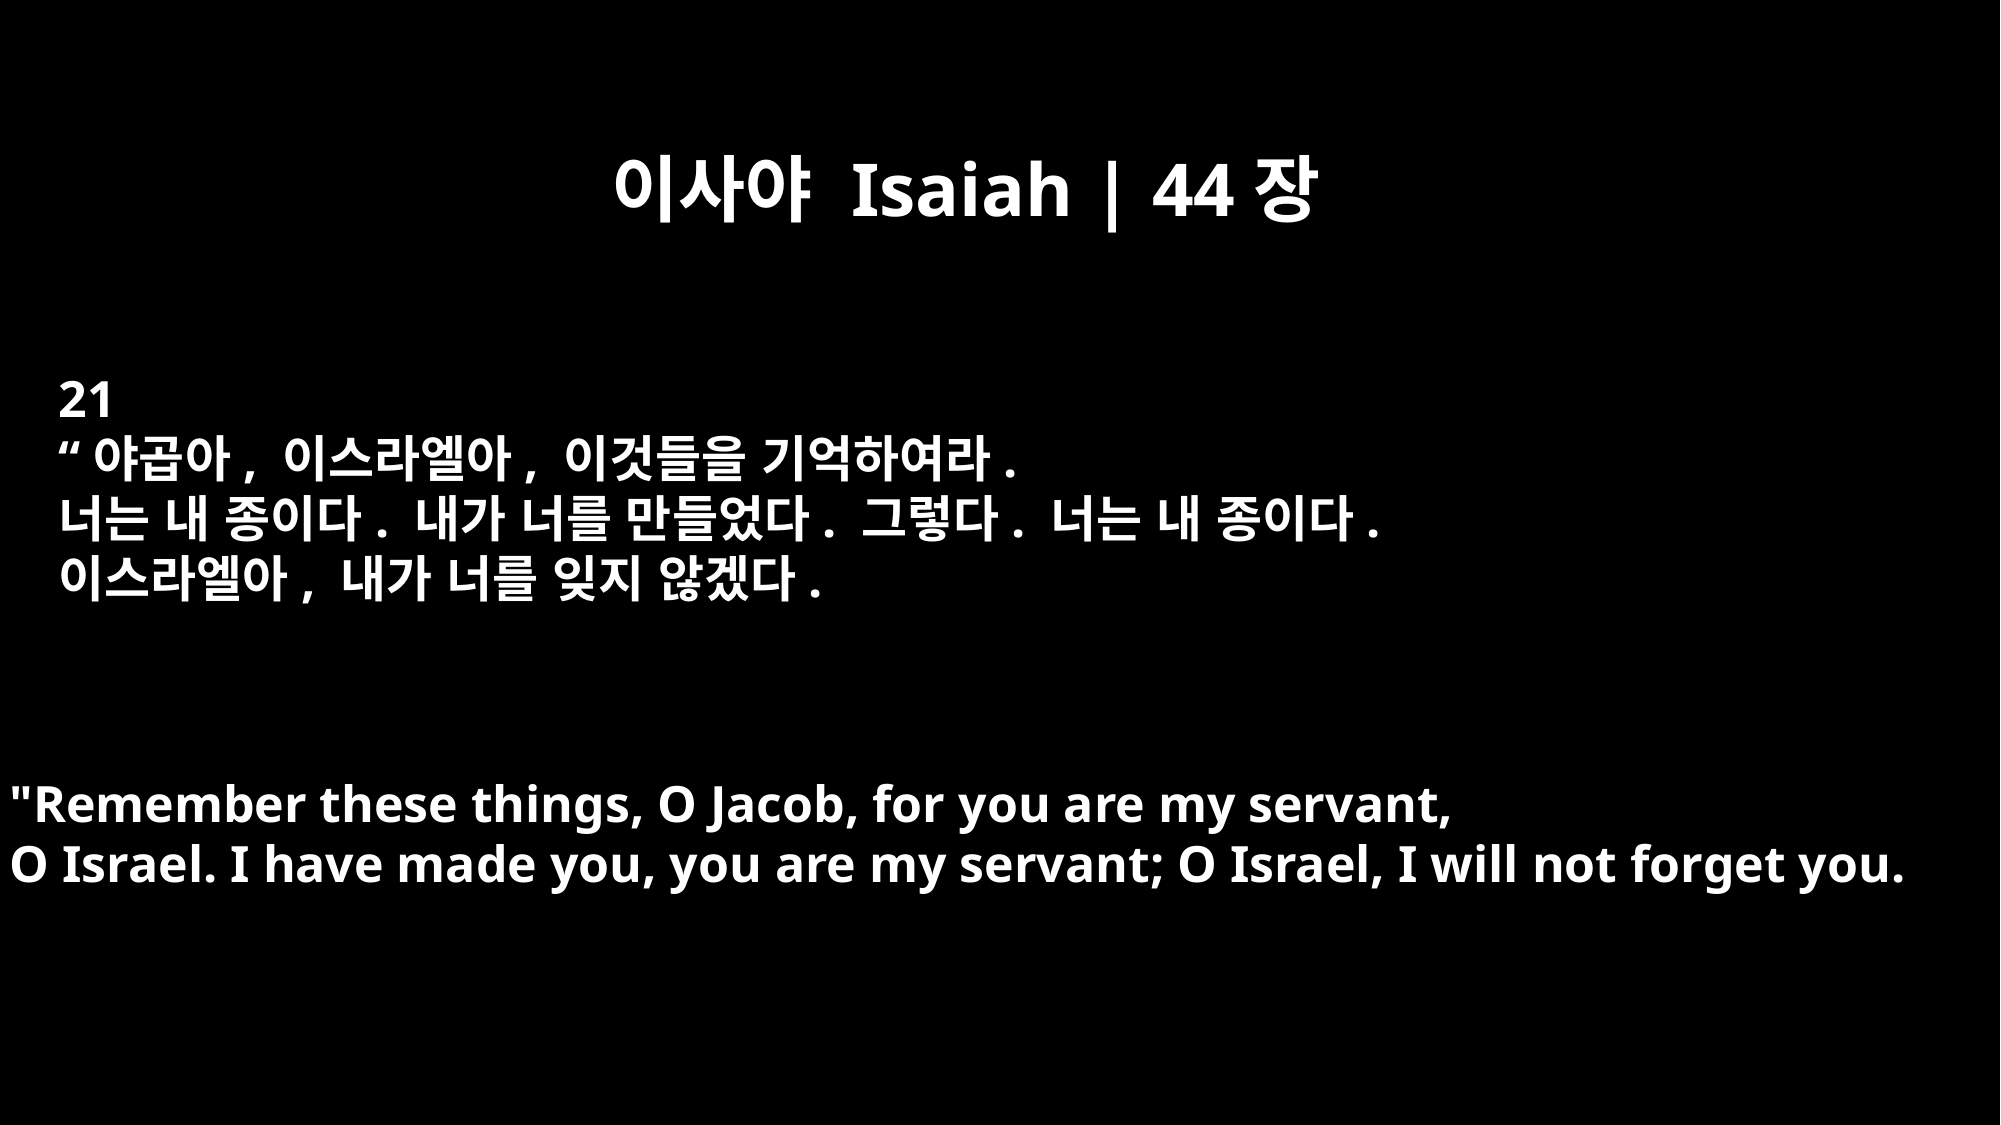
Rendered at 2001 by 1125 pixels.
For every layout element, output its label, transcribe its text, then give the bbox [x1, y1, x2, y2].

text_box "Remember these things, O Jacob, for you are my servant, O Israel. I have made you, you are my servant; O Israel, I will not forget you. [0, 764, 1922, 900]
text_box 21 “야곱아, 이스라엘아, 이것들을 기억하여라. 너는 내 종이다. 내가 너를 만들었다. 그렇다. 너는 내 종이다. 이스라엘아, 내가 너를 잊지 않겠다. [44, 359, 1396, 615]
text_box 이사야 Isaiah | 44장 [596, 136, 1336, 239]
